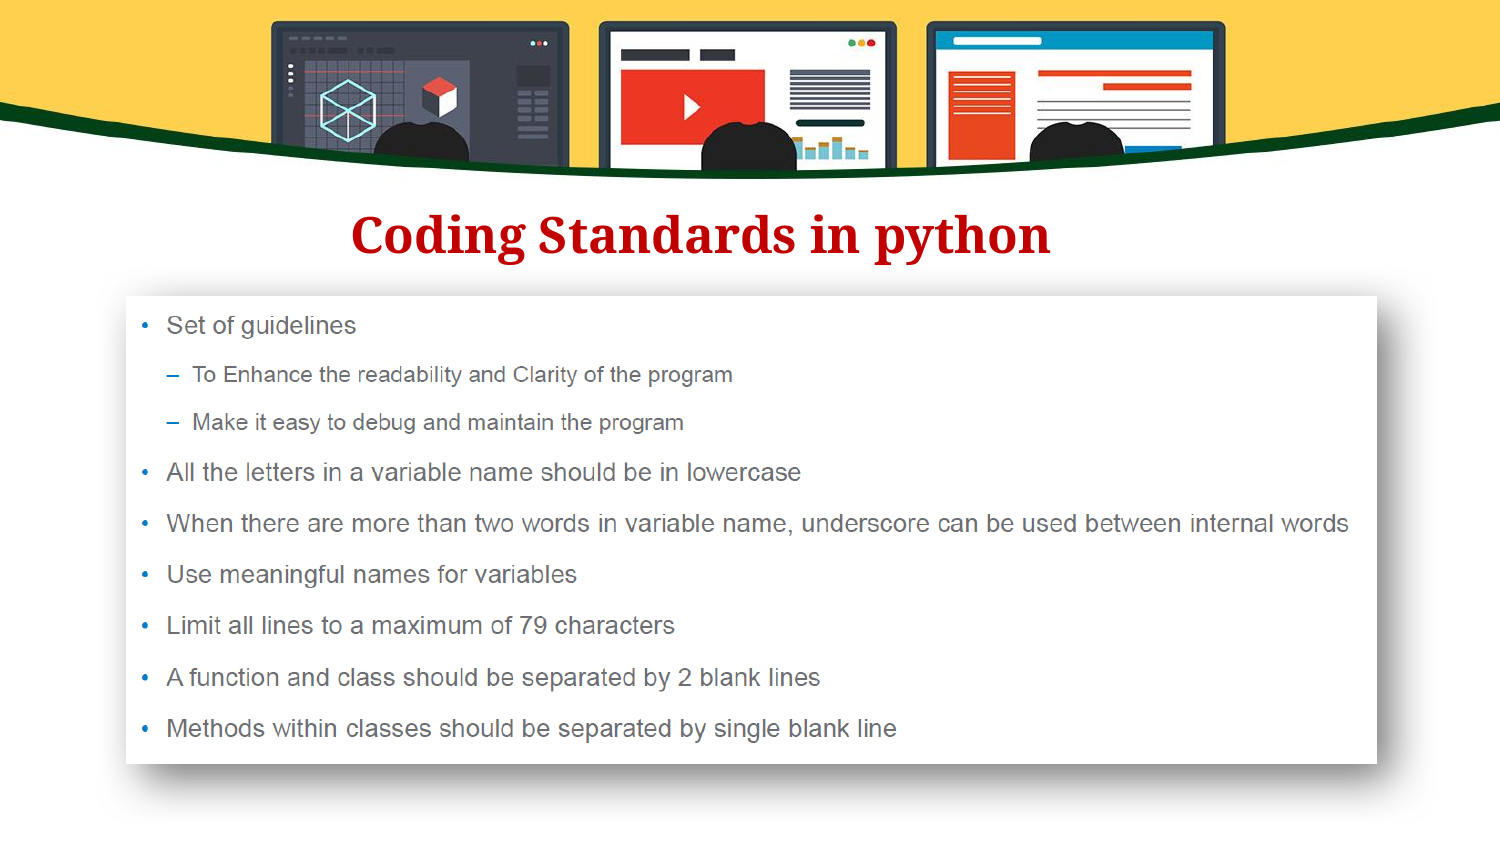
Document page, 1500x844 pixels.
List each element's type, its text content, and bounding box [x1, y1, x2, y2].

picture [0, 0, 1500, 844]
title Coding Standards in python [126, 196, 1276, 272]
